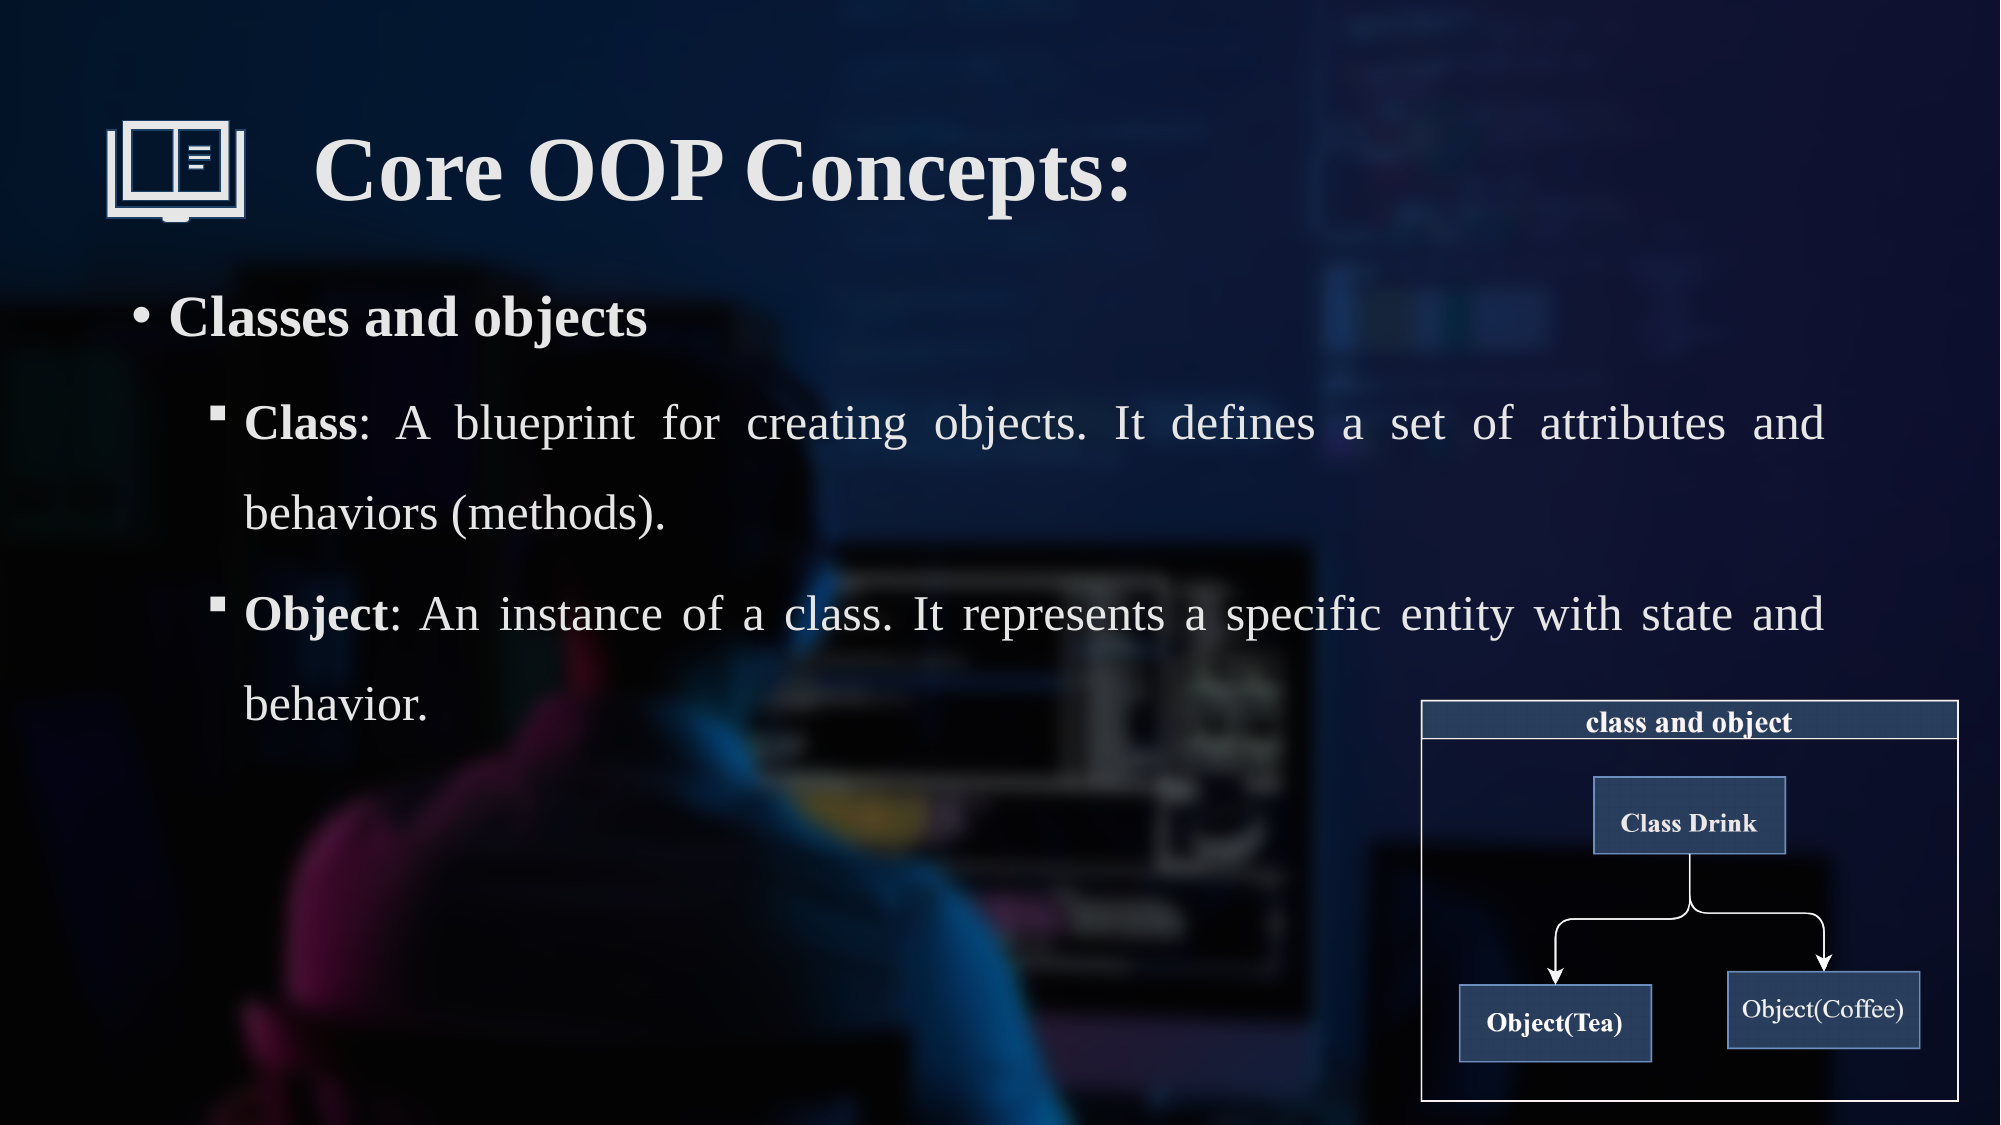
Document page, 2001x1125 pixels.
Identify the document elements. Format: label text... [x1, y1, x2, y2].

title Core OOP Concepts: [297, 61, 1529, 278]
list Classes and objects Class: A blueprint for creating objects. It defines a set of attributes and behaviors (methods). Object: An instance of a class. It represents a specific entity with state and behavior. [116, 278, 1842, 867]
picture [0, 0, 2000, 1125]
